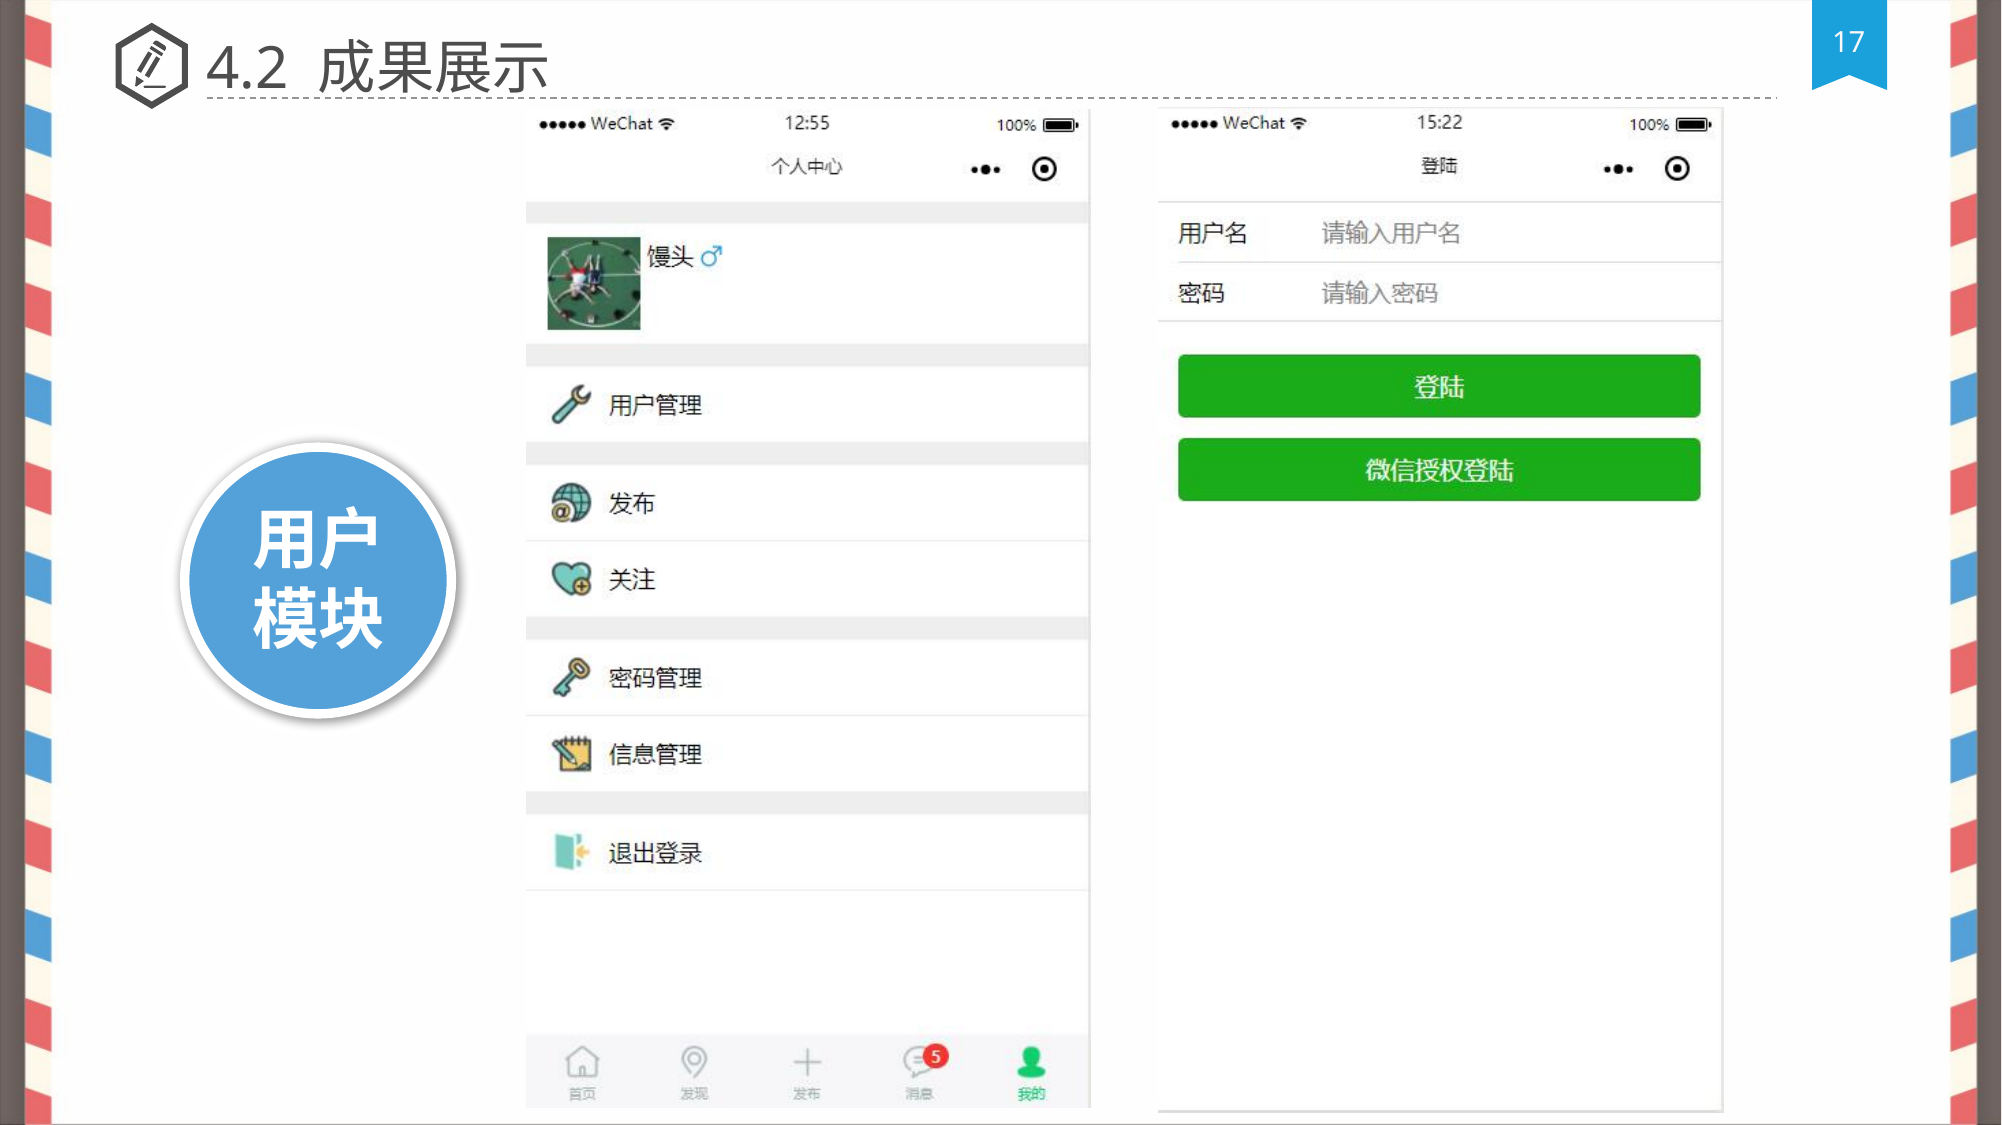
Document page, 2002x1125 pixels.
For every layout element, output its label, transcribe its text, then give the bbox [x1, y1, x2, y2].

text_box [184, 447, 452, 714]
text_box [161, 424, 475, 738]
text_box 4.2 成果展示 [206, 29, 806, 97]
text_box 用户模块 [233, 489, 405, 665]
picture [0, 0, 2002, 1125]
text_box [115, 22, 188, 109]
